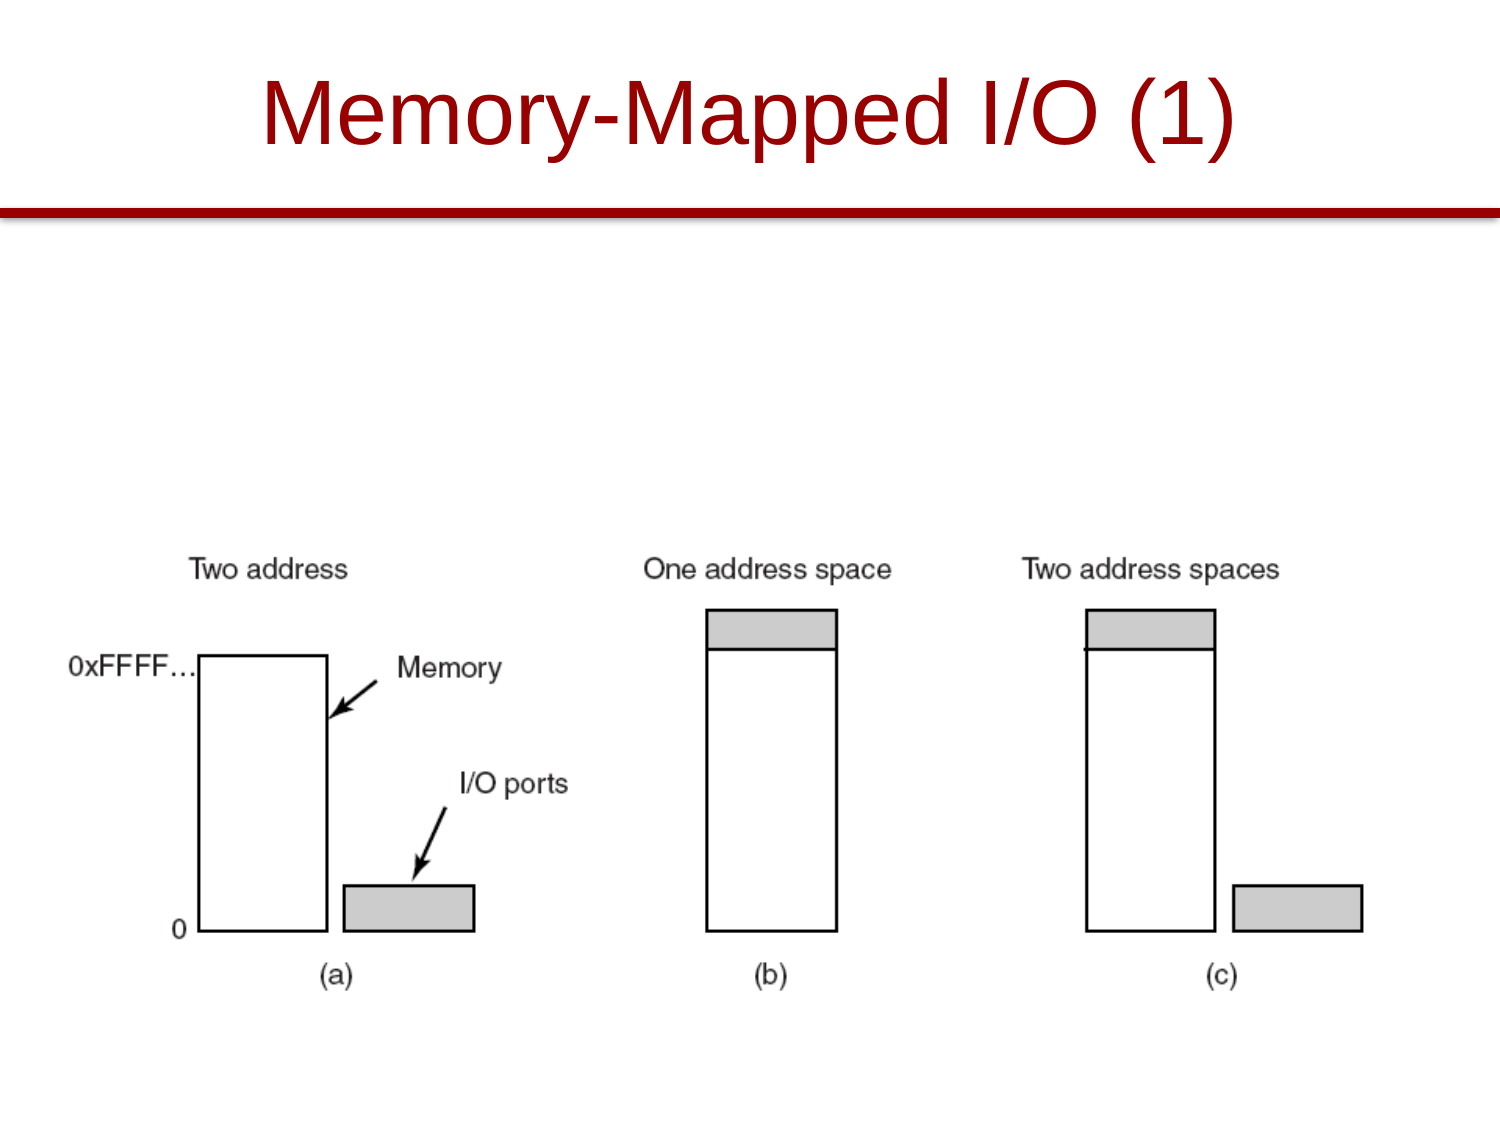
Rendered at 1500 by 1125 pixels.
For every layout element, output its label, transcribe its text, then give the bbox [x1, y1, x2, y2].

picture [48, 537, 1409, 1006]
title Memory-Mapped I/O (1) [75, 13, 1425, 202]
